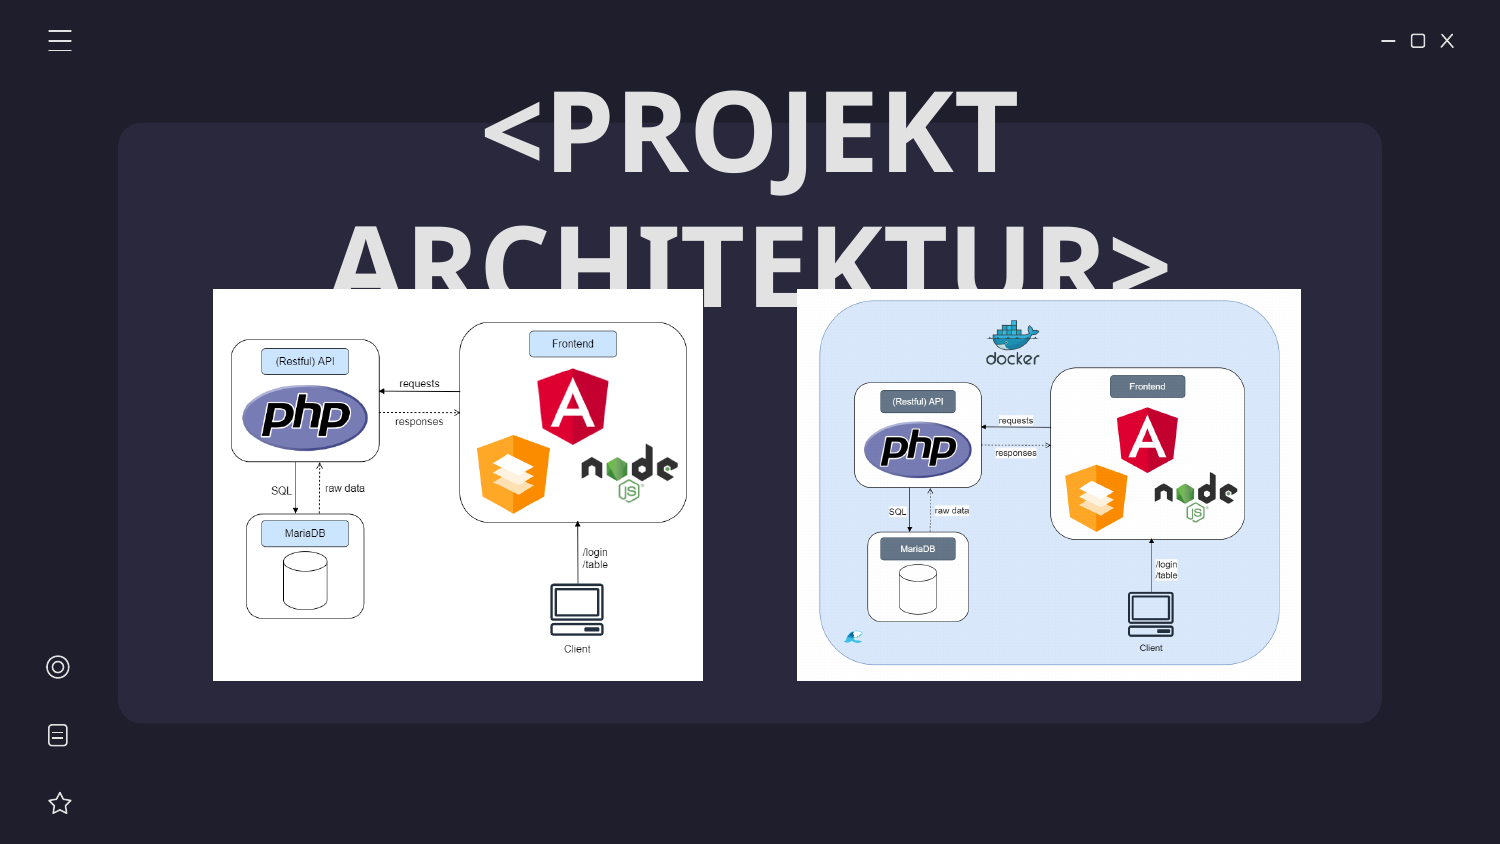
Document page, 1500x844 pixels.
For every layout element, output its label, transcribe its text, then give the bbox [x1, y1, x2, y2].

picture [796, 289, 1301, 682]
picture [212, 289, 703, 682]
title <PROJEKT ARCHITEKTUR> [72, 75, 1428, 314]
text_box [46, 655, 72, 814]
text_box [48, 30, 72, 51]
text_box [46, 27, 74, 32]
